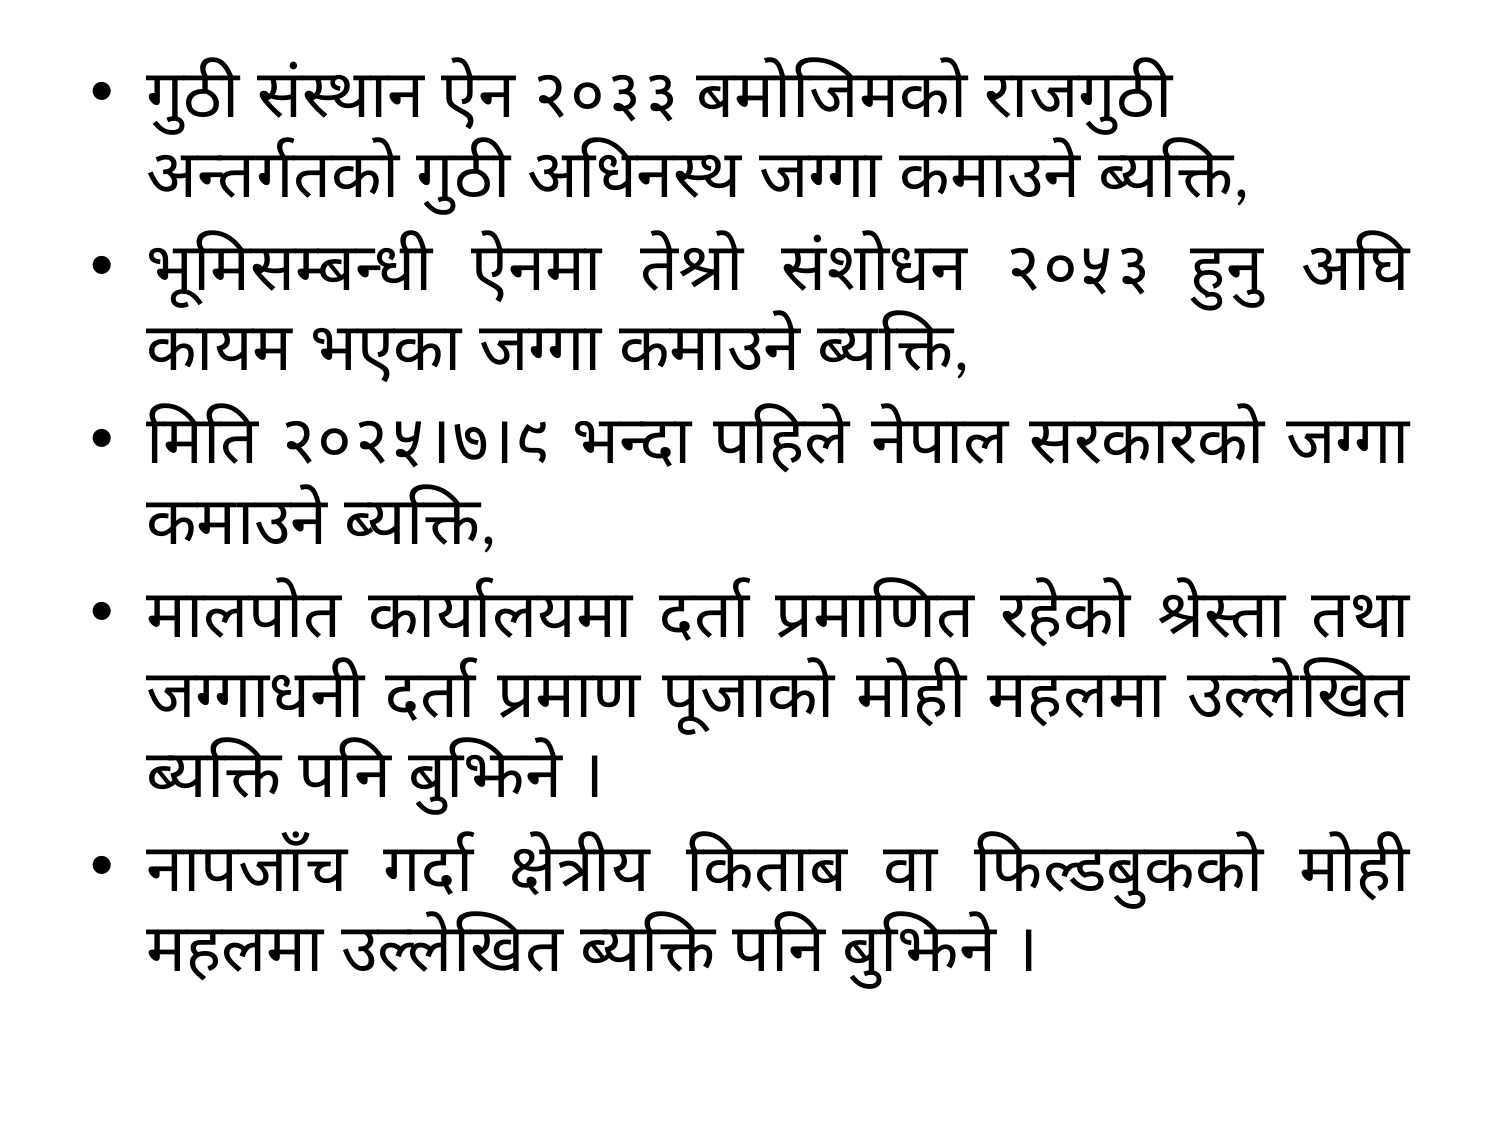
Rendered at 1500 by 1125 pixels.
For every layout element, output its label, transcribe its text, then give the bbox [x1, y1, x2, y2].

list गुठी संस्थान ऐन २०३३ बमोजिमको राजगुठी अन्तर्गतको गुठी अधिनस्थ जग्गा कमाउने ब्यक्ति, भूमिसम्बन्धी ऐनमा तेश्रो संशोधन २०५३ हुनु अघि कायम भएका जग्गा कमाउने ब्यक्ति, मिति २०२५।७।९ भन्दा पहिले नेपाल सरकारको जग्गा कमाउने ब्यक्ति, मालपोत कार्यालयमा दर्ता प्रमाणित रहेको श्रेस्ता तथा जग्गाधनी दर्ता प्रमाण पूजाको मोही महलमा उल्लेखित ब्यक्ति पनि बुझिने । नापजाँच गर्दा क्षेत्रीय किताब वा फिल्डबुकको मोही महलमा उल्लेखित ब्यक्ति पनि बुझिने । [75, 42, 1425, 1094]
